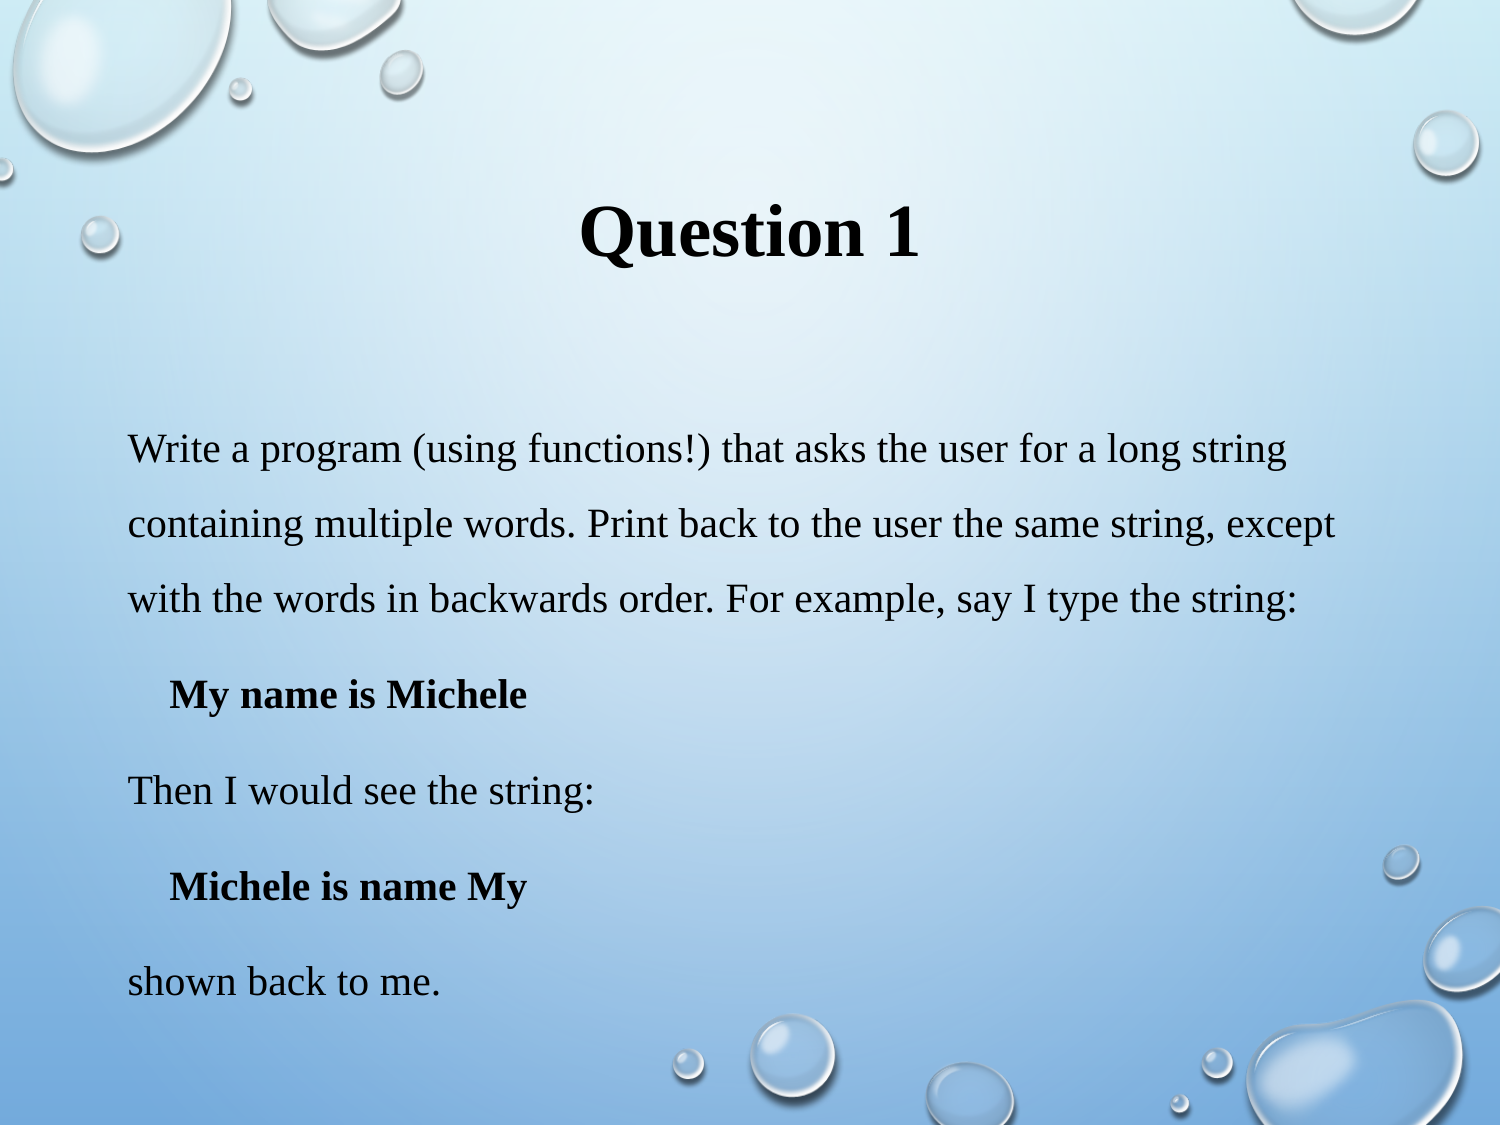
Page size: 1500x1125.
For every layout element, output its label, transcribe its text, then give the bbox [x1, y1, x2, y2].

picture [0, 0, 1500, 1125]
list Write a program (using functions!) that asks the user for a long string containing multiple words. Print back to the user the same string, except with the words in backwards order. For example, say I type the string: My name is Michele Then I would see the string: Michele is name My shown back to me. [112, 388, 1388, 1023]
title Question 1 [112, 101, 1388, 364]
